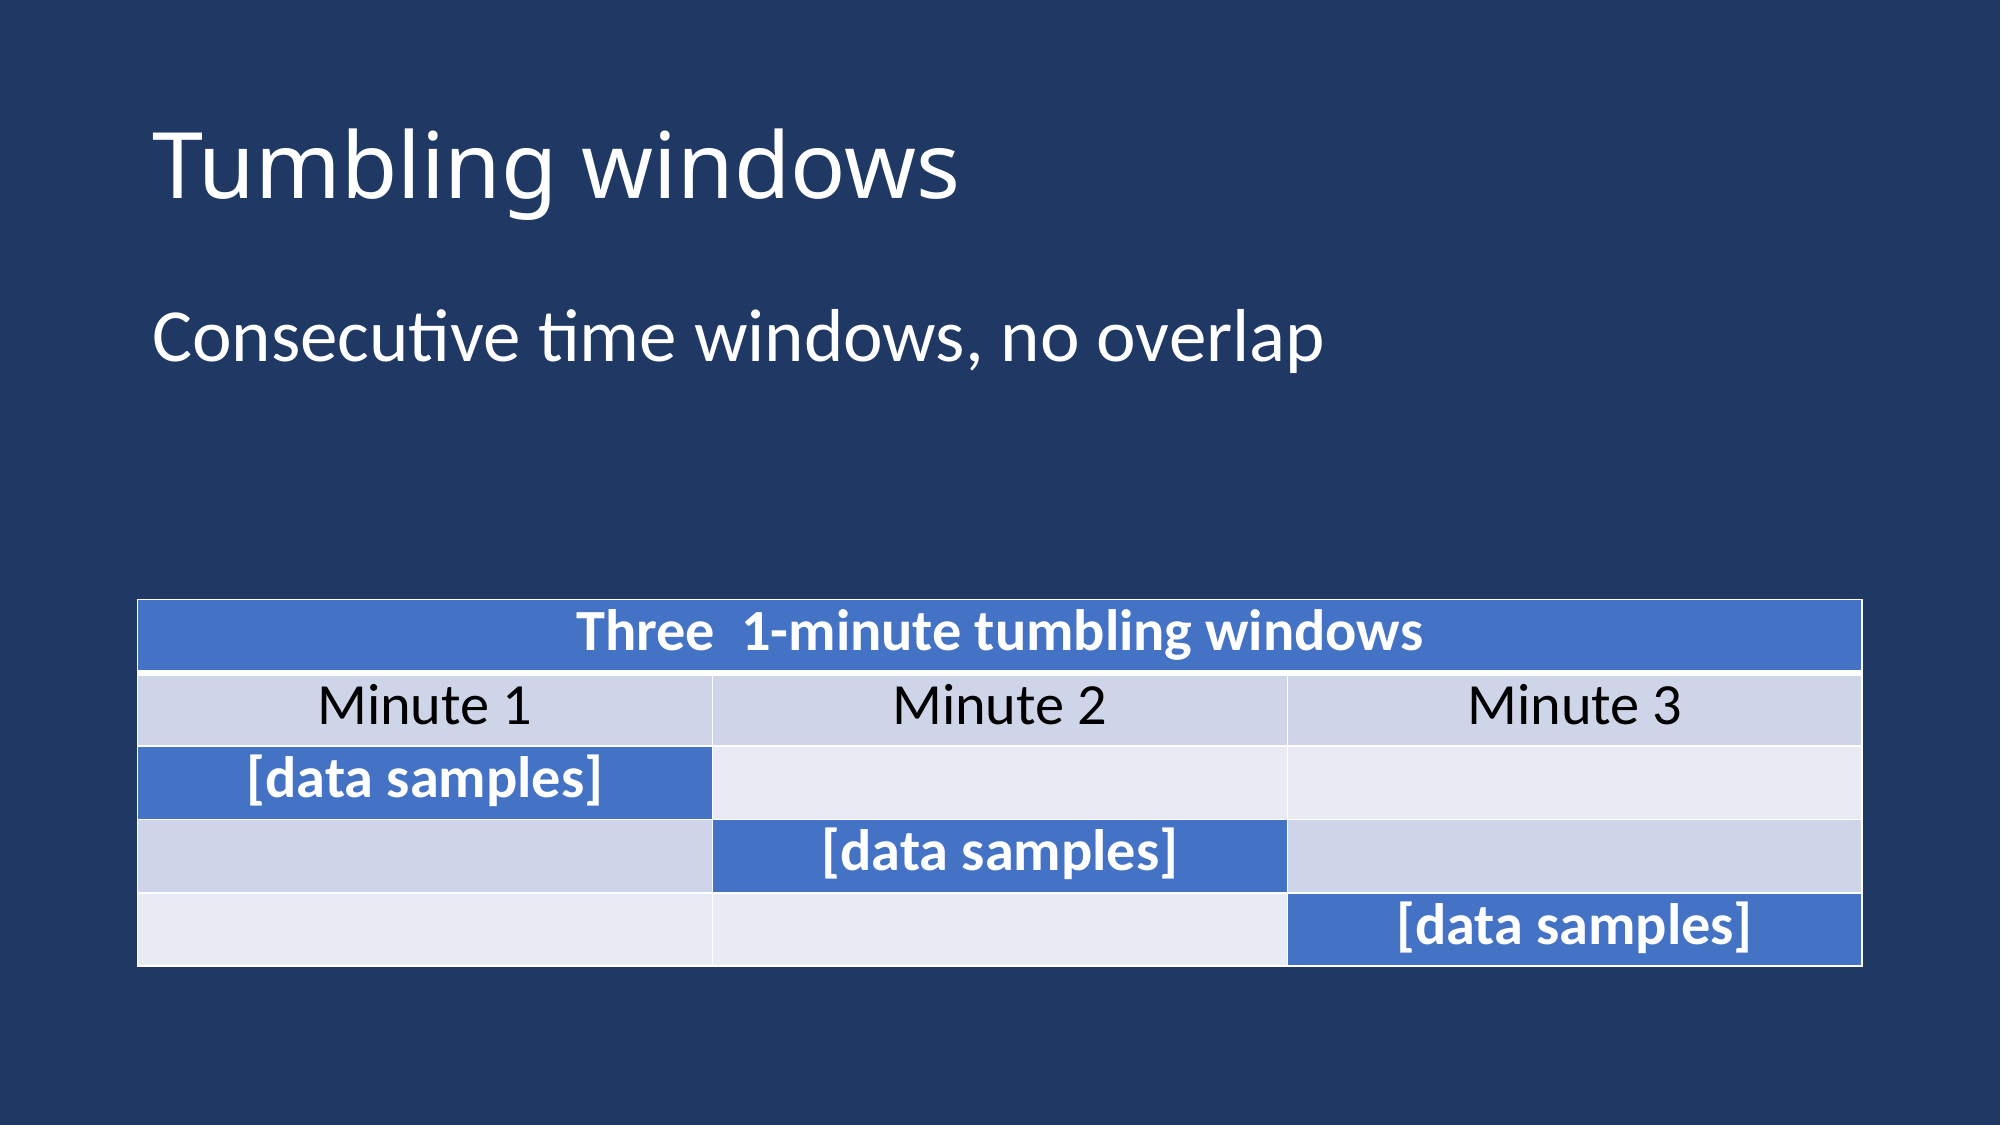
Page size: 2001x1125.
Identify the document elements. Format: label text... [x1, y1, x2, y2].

title Tumbling windows [137, 59, 1863, 278]
text_box Consecutive time windows, no overlap [137, 299, 1863, 1014]
